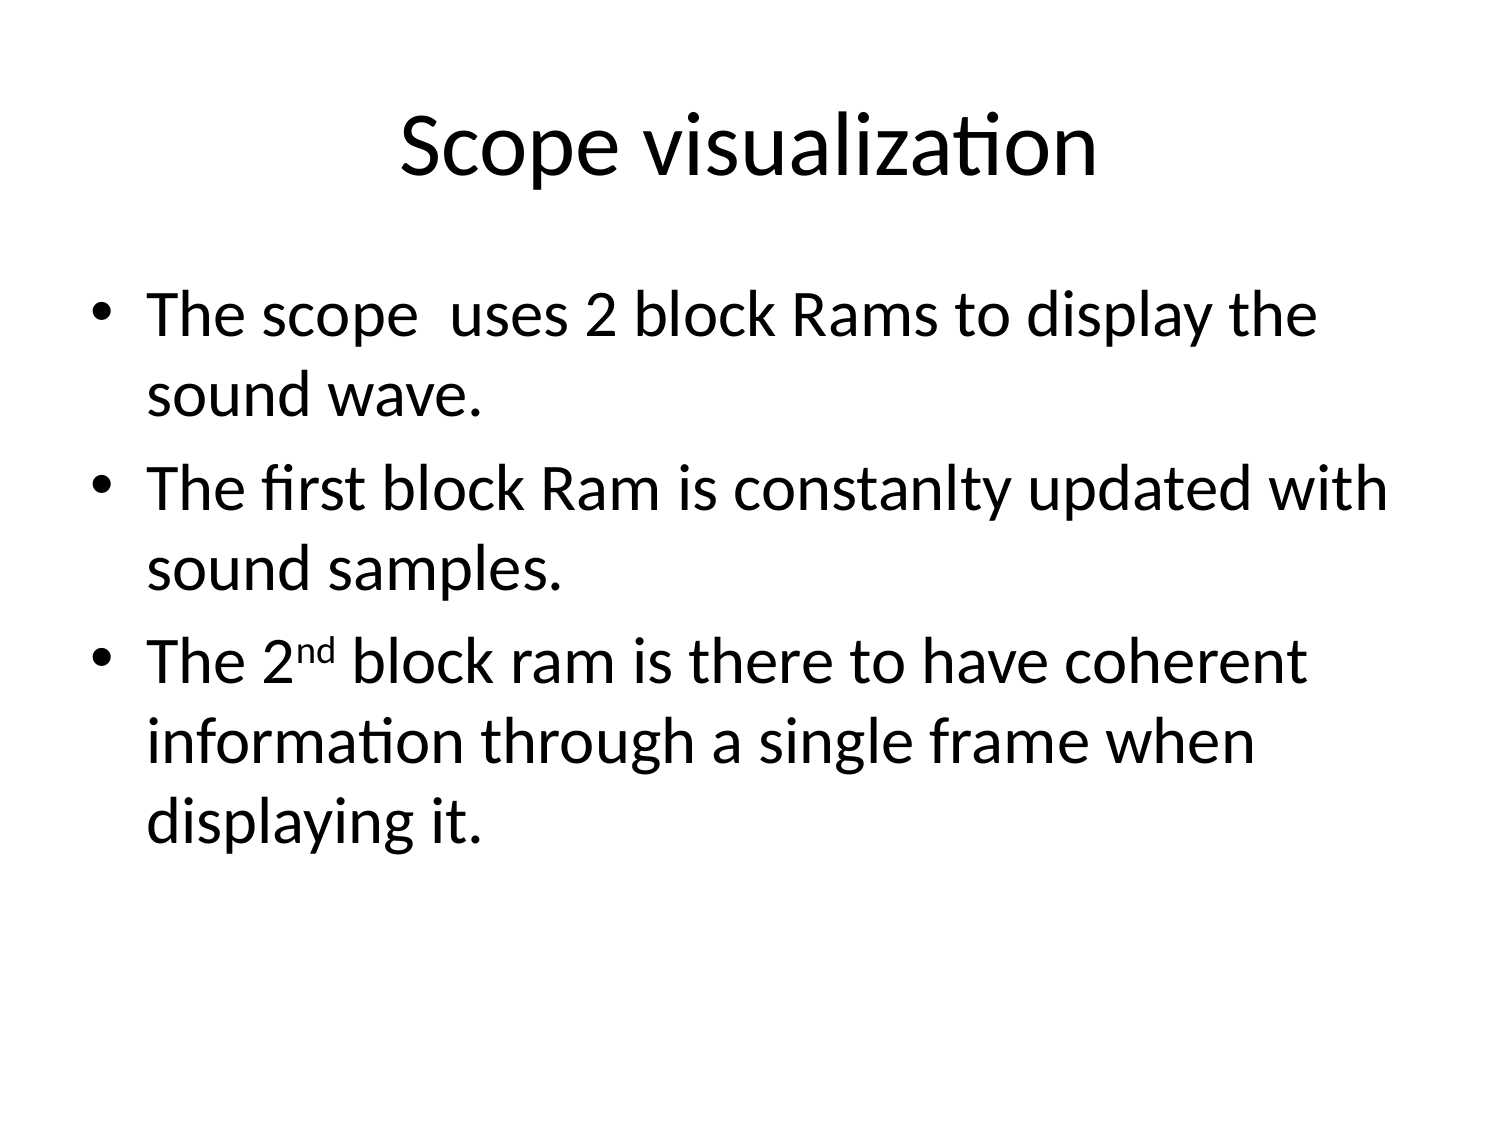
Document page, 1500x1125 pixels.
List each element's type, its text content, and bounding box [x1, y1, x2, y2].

title Scope visualization [75, 45, 1425, 233]
list The scope uses 2 block Rams to display the sound wave. The first block Ram is constanlty updated with sound samples. The 2nd block ram is there to have coherent information through a single frame when displaying it. [75, 262, 1425, 1005]
